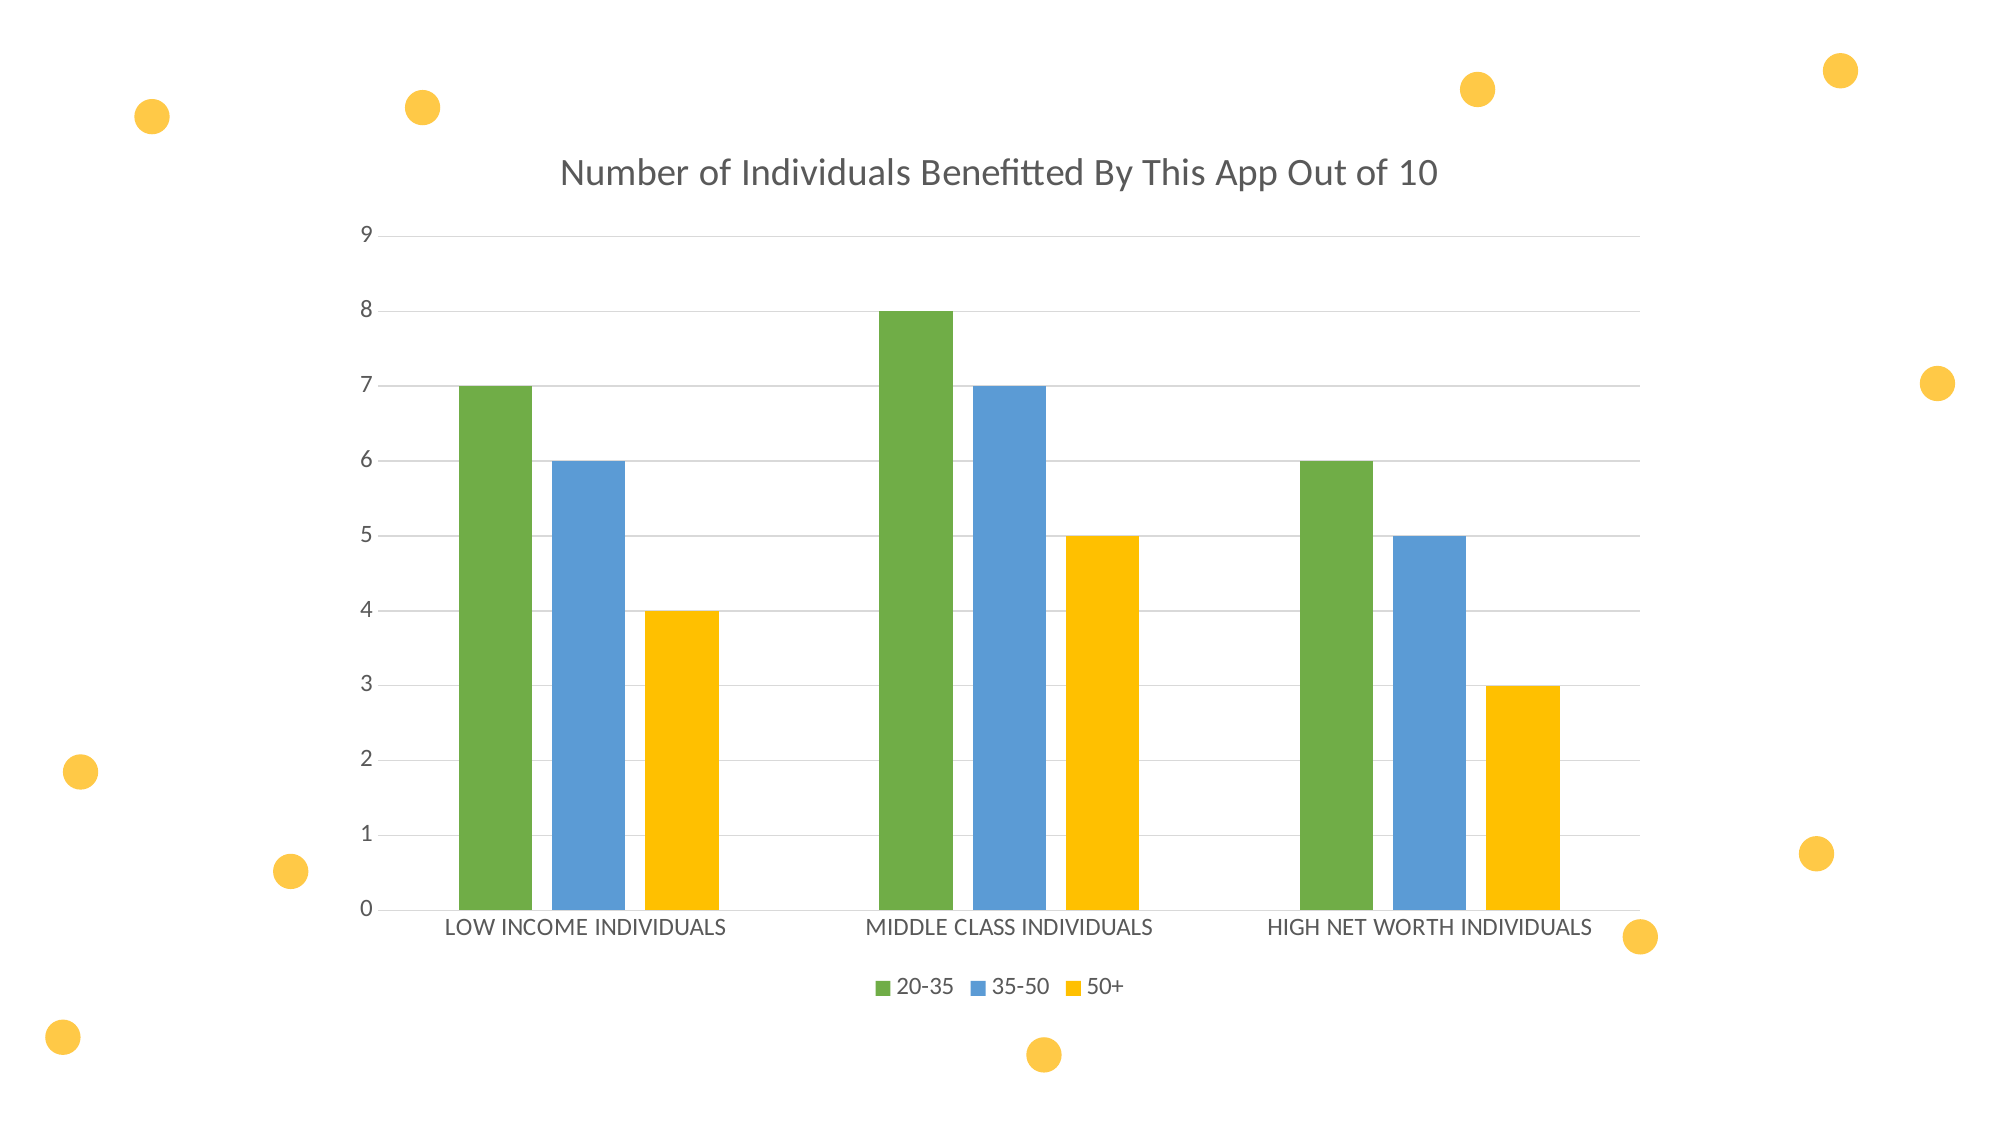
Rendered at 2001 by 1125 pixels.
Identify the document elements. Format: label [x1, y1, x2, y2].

text_box [404, 89, 441, 117]
text_box [1919, 365, 1956, 402]
text_box [1822, 53, 1859, 89]
text_box [1459, 71, 1496, 108]
text_box [45, 1019, 81, 1055]
text_box [1798, 836, 1835, 872]
text_box [273, 853, 309, 890]
text_box [1026, 1037, 1062, 1073]
text_box [62, 754, 99, 790]
chart [333, 117, 1667, 1007]
